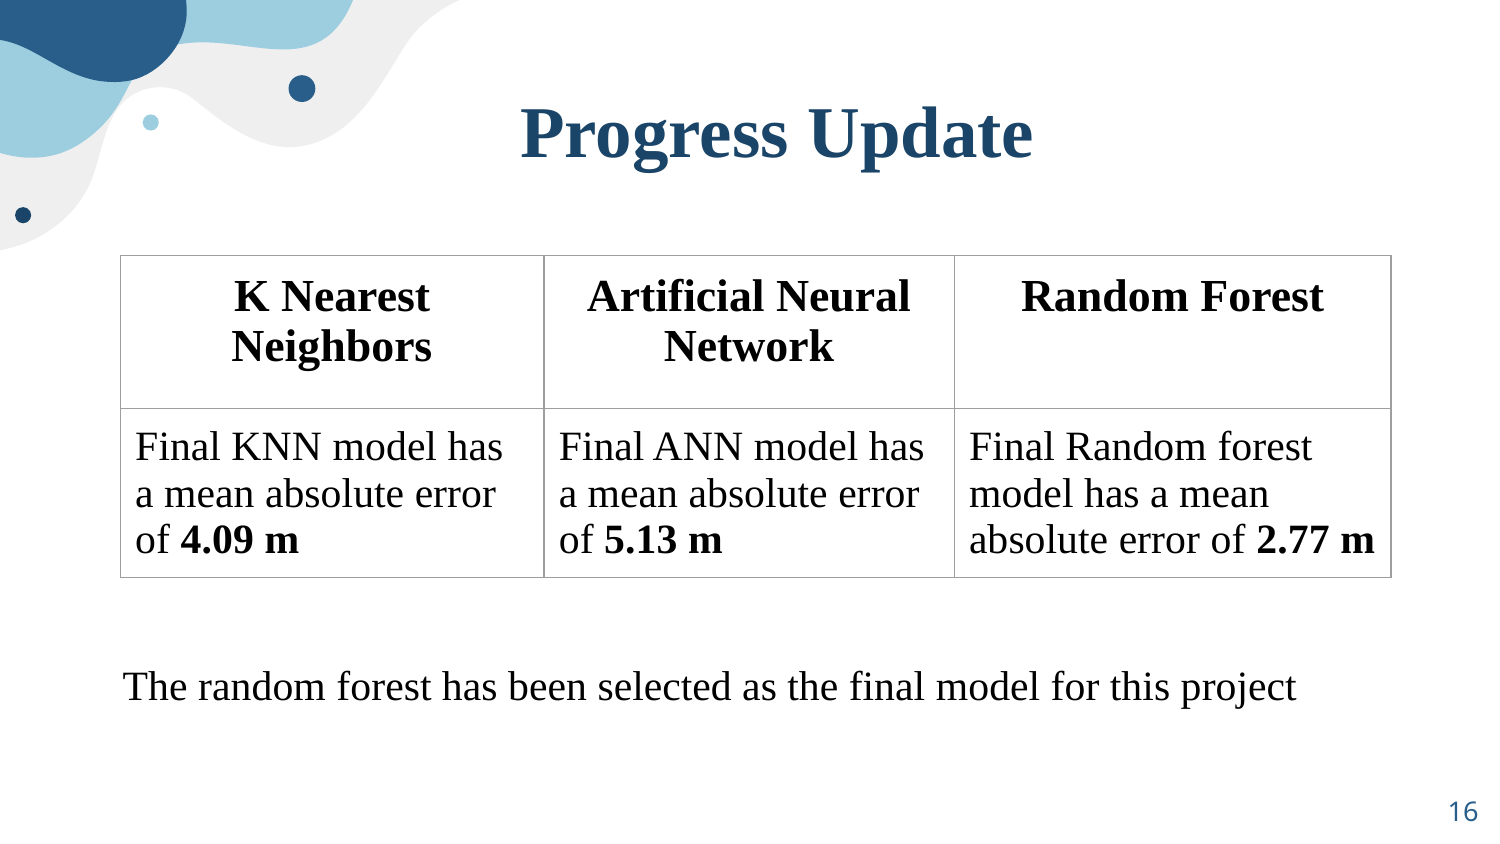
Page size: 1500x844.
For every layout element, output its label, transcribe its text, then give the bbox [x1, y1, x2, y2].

table_header Random Forest [955, 256, 1390, 408]
slide_number ‹#› [1403, 779, 1494, 844]
table_cell Final Random forest model has a mean absolute error of 2.77 m [955, 409, 1390, 577]
text_box The random forest has been selected as the final model for this project [107, 643, 1404, 724]
table_header Artificial Neural Network [545, 256, 954, 408]
table_cell Final ANN model has a mean absolute error of 5.13 m [545, 409, 954, 577]
table_cell Final KNN model has a mean absolute error of 4.09 m [121, 409, 543, 577]
title Progress Update [376, 69, 1179, 164]
table_header K Nearest Neighbors [121, 256, 543, 408]
